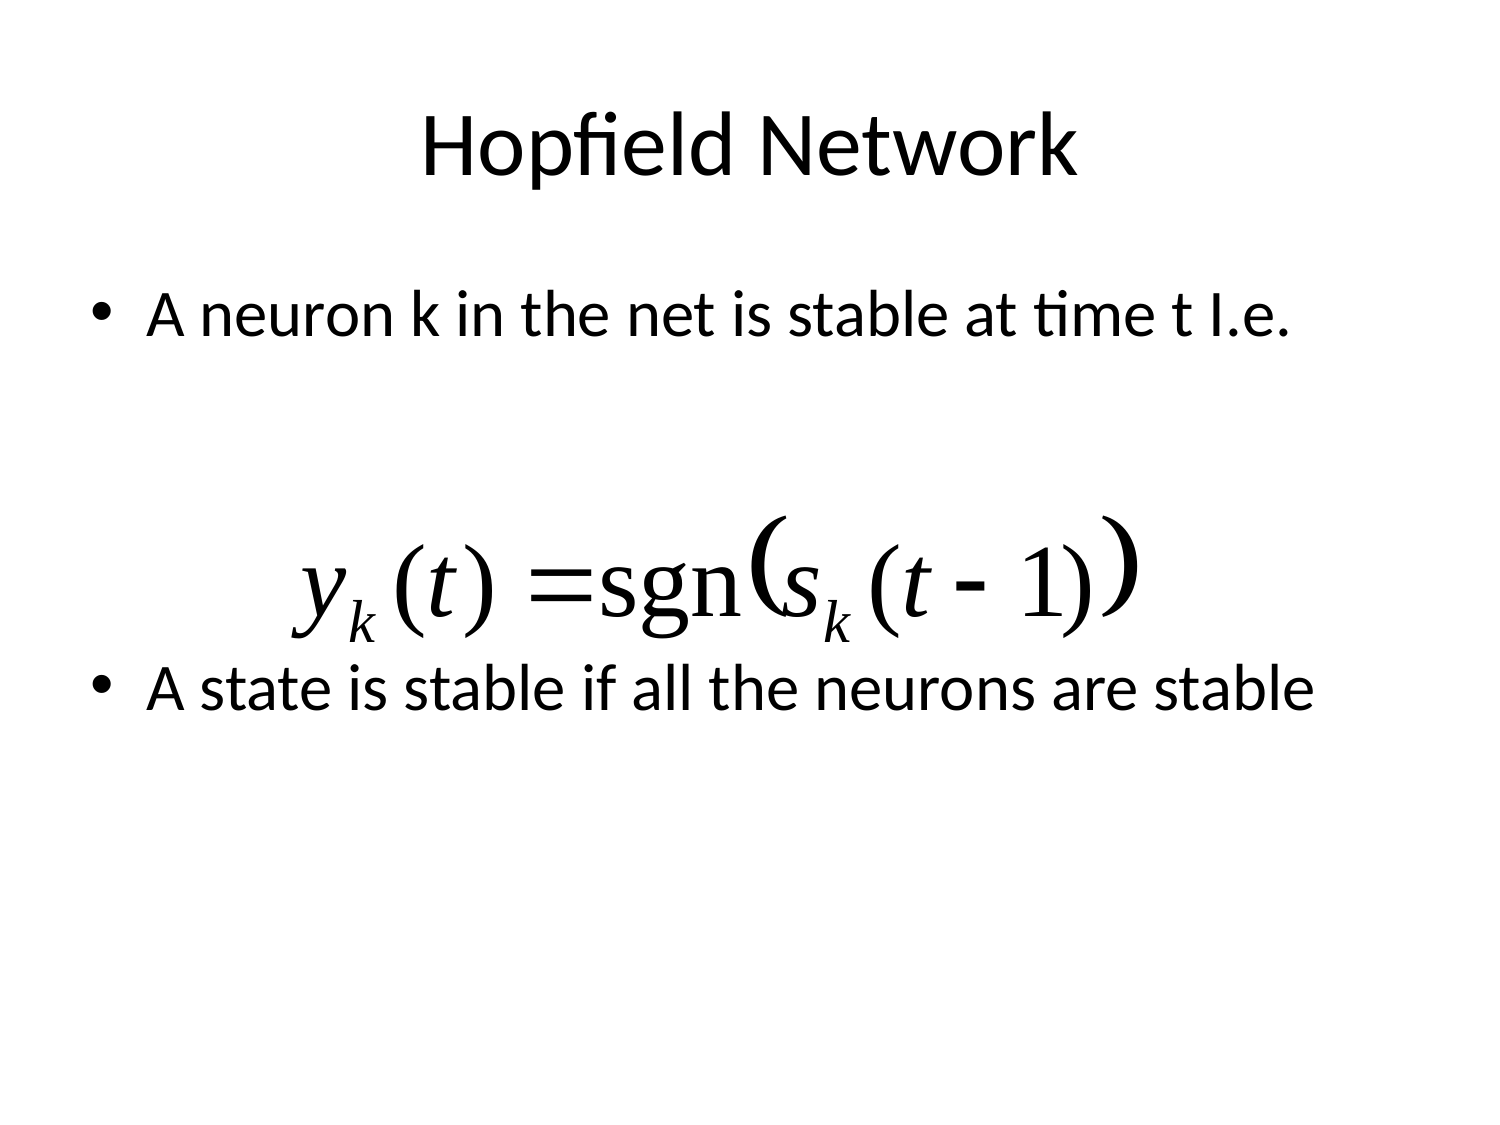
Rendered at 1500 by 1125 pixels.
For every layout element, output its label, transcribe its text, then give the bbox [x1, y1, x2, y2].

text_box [274, 512, 1141, 669]
list A neuron k in the net is stable at time t I.e. A state is stable if all the neurons are stable [75, 262, 1425, 1005]
title Hopfield Network [75, 45, 1425, 233]
